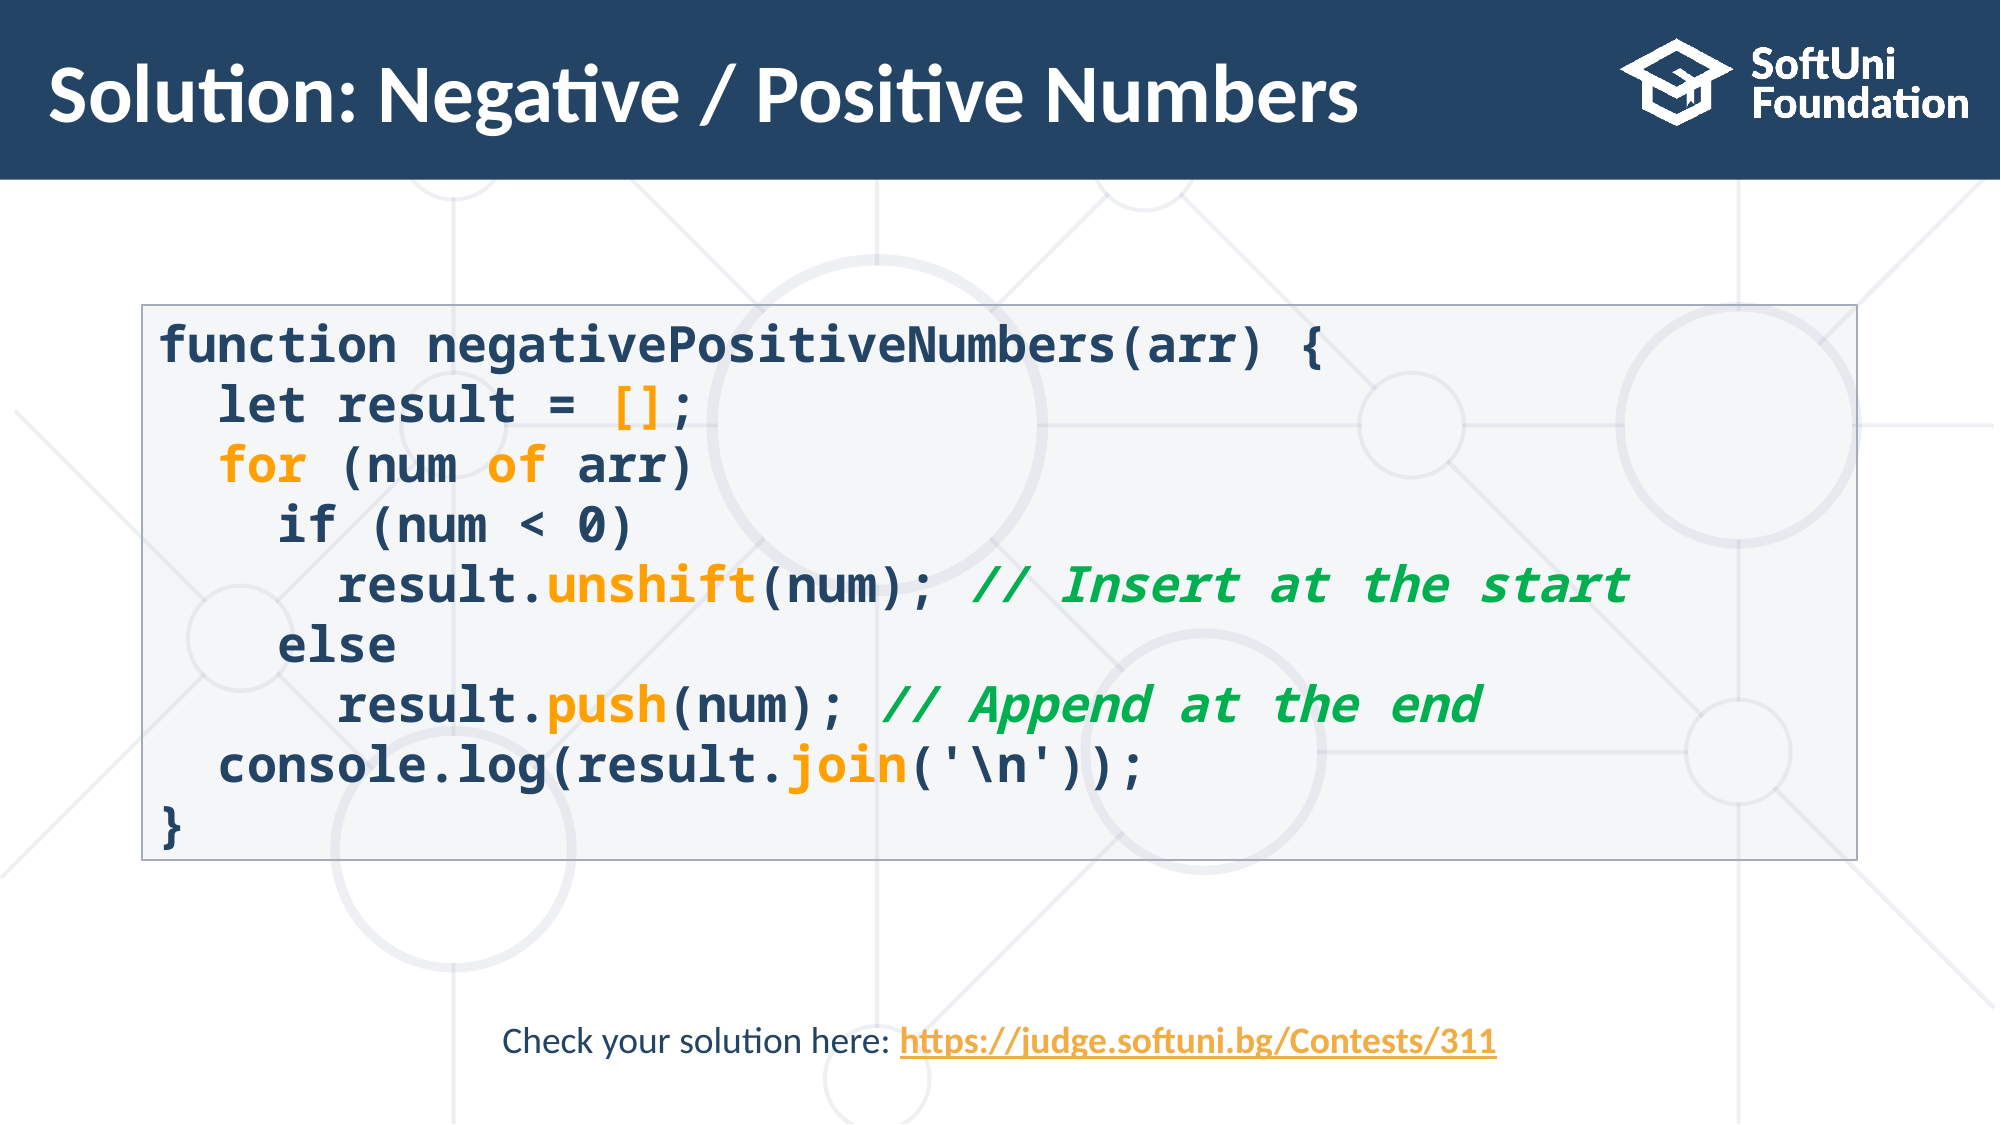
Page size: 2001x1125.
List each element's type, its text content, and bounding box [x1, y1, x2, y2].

title Solution: Negative / Positive Numbers [31, 16, 1591, 162]
text_box function negativePositiveNumbers(arr) { let result = []; for (num of arr) if (num < 0) result.unshift(num); // Insert at the start else result.push(num); // Append at the end console.log(result.join('\n')); } [142, 304, 1858, 860]
text_box Check your solution here: https://judge.softuni.bg/Contests/311 [237, 1008, 1763, 1069]
picture [1619, 38, 1968, 126]
